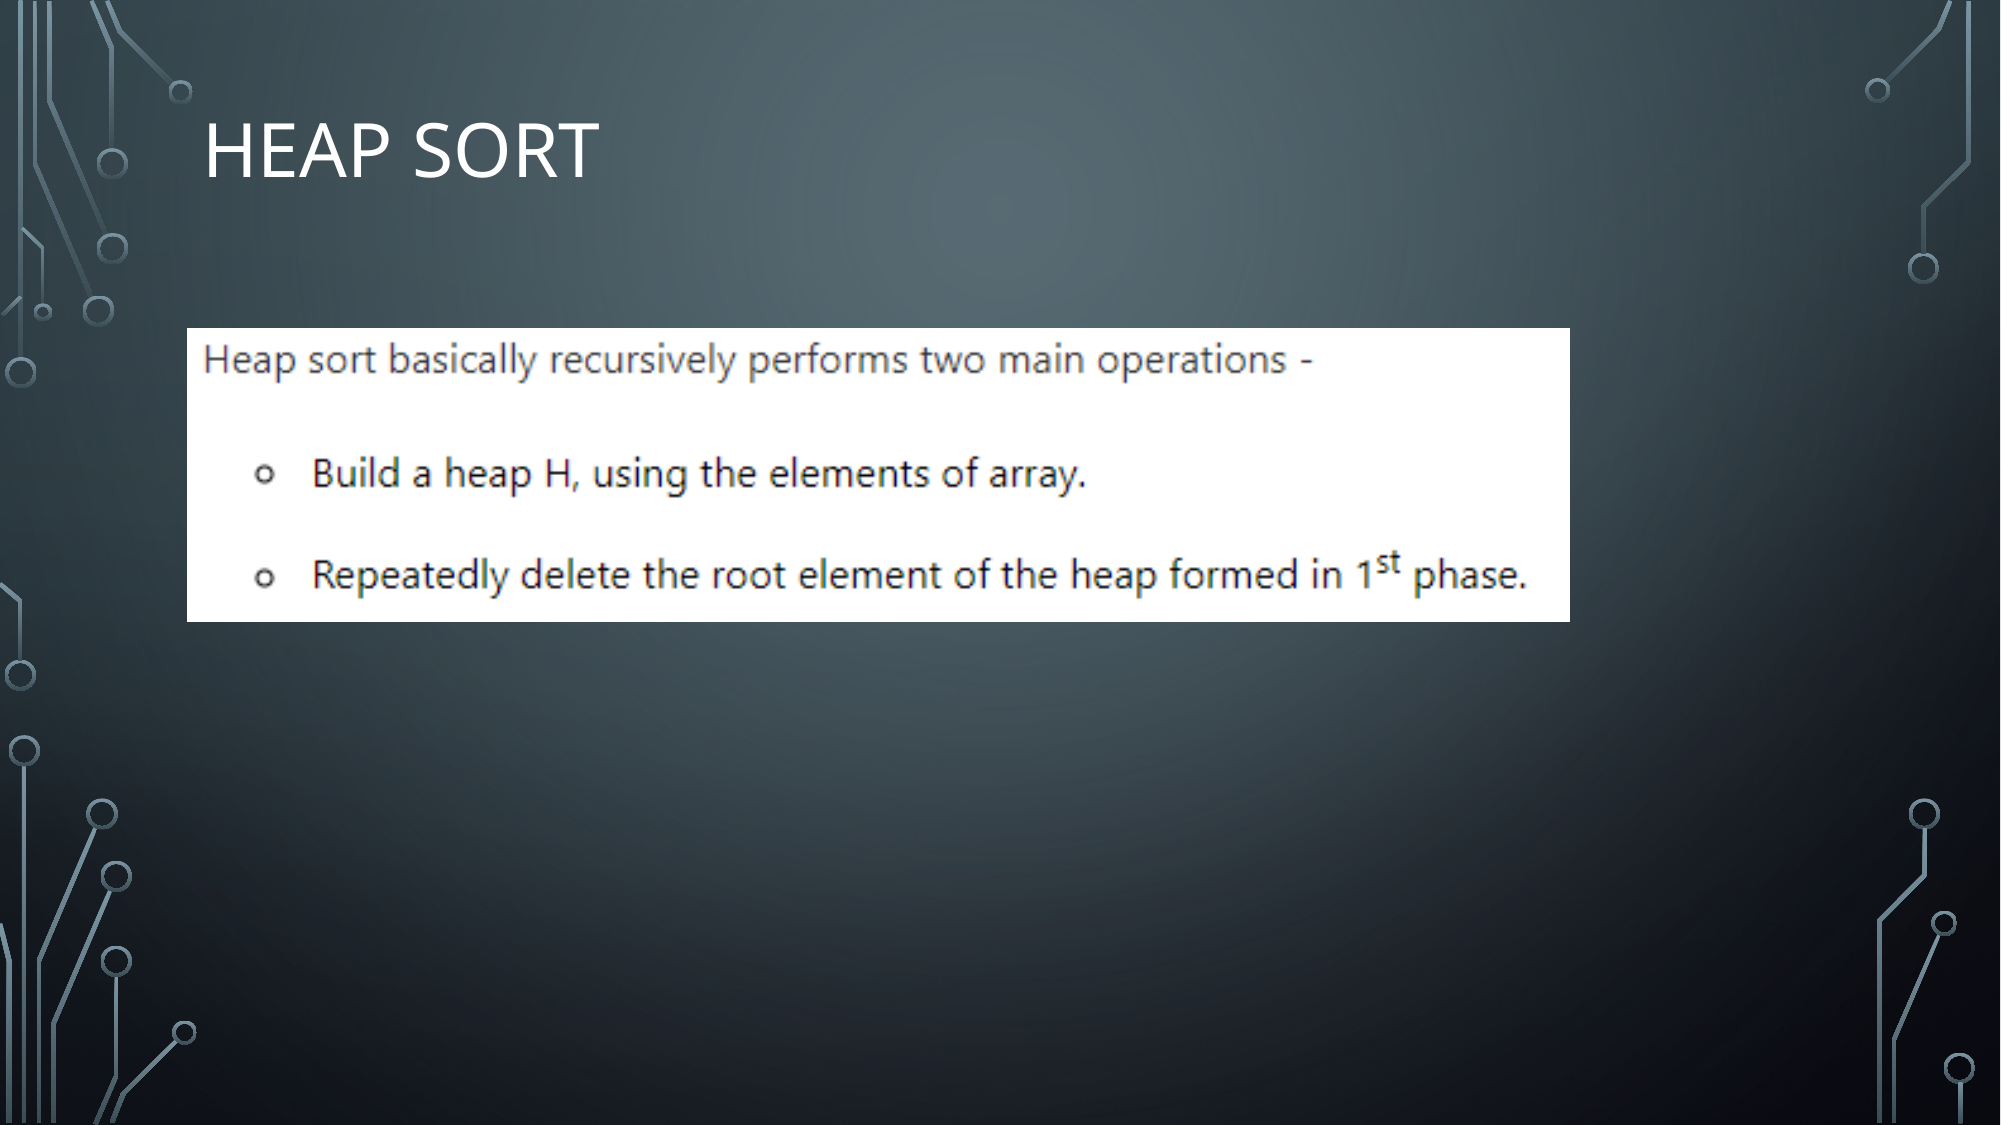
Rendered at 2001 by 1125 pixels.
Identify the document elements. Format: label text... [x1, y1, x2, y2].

picture [186, 327, 1570, 622]
title HEAP SORT [187, 101, 1813, 206]
